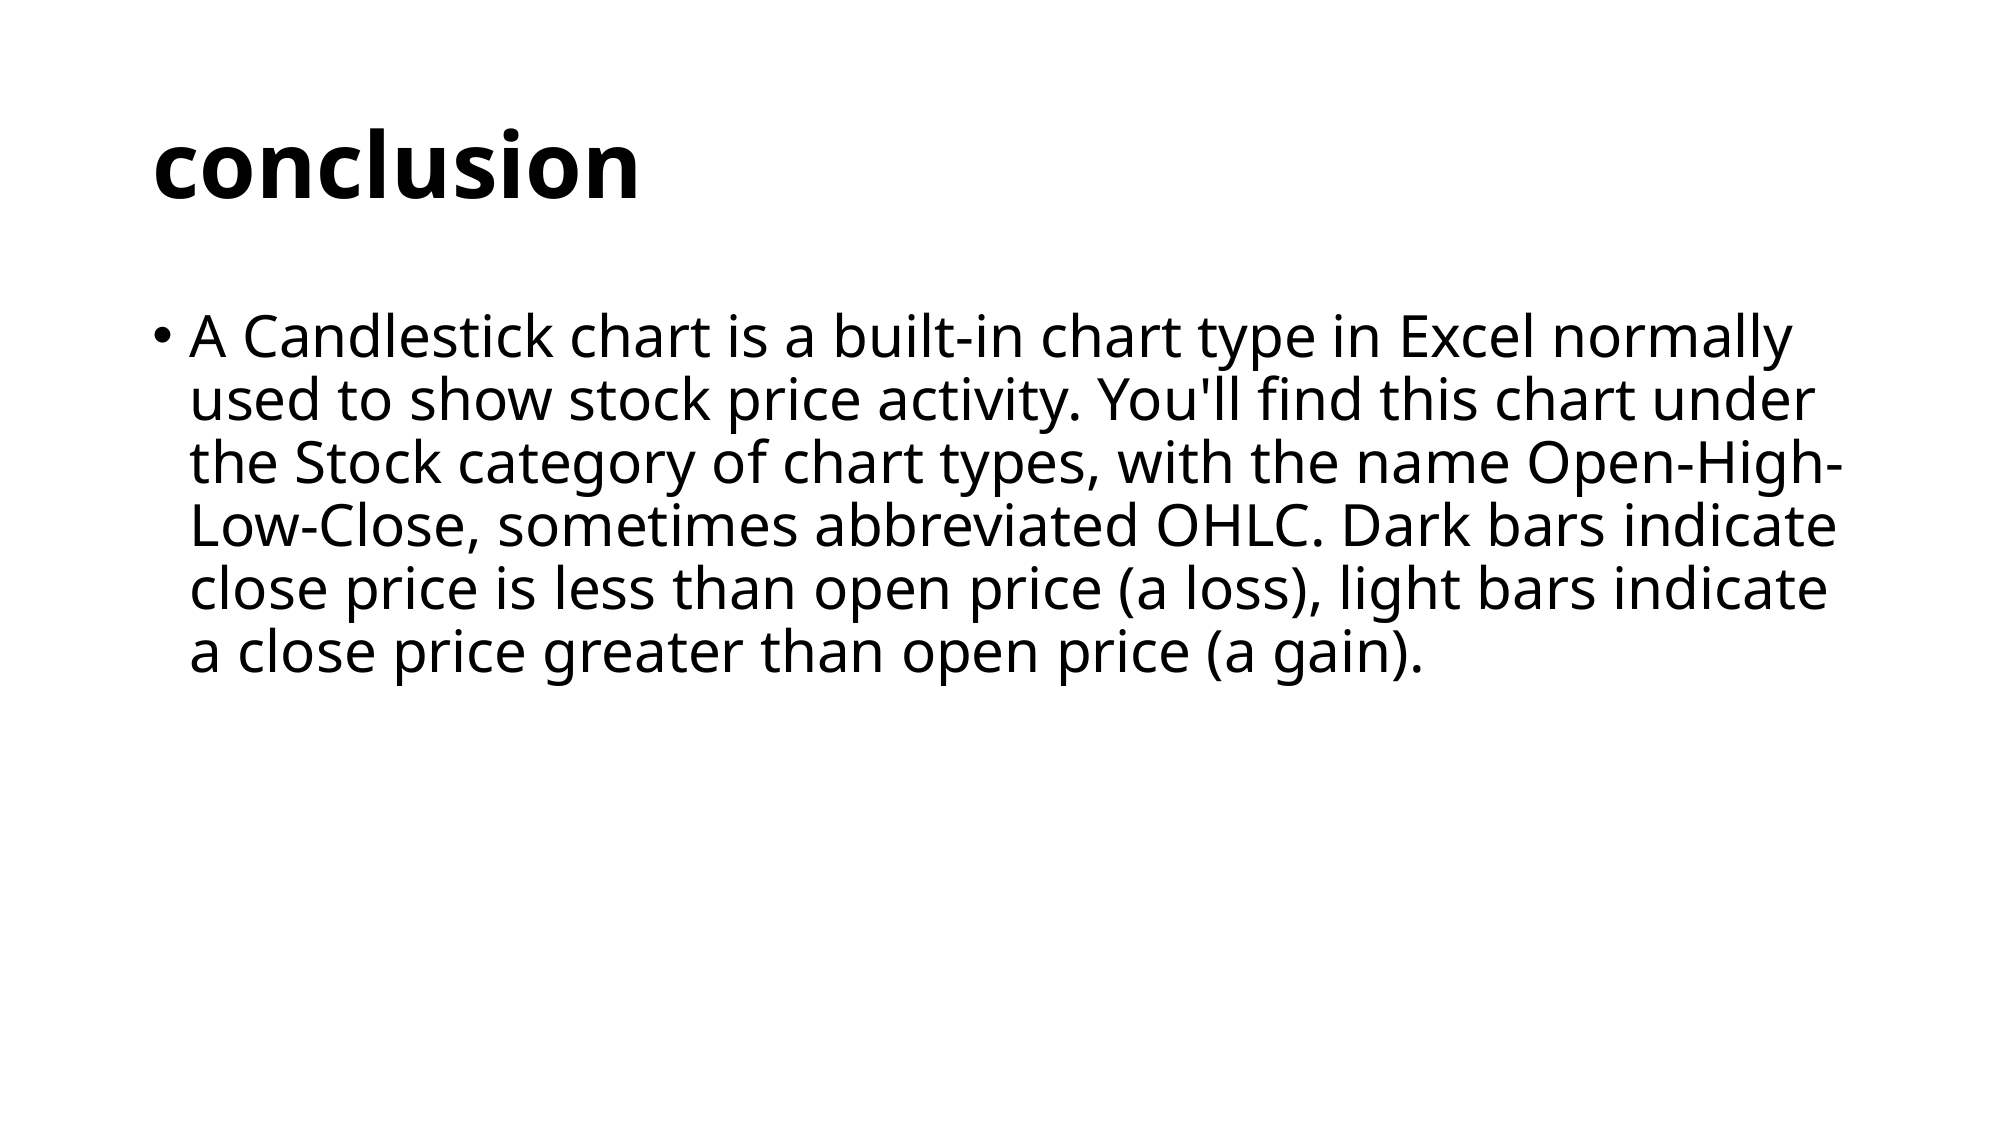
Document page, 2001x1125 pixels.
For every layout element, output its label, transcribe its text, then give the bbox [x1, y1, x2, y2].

list A Candlestick chart is a built-in chart type in Excel normally used to show stock price activity. You'll find this chart under the Stock category of chart types, with the name Open-High-Low-Close, sometimes abbreviated OHLC. Dark bars indicate close price is less than open price (a loss), light bars indicate a close price greater than open price (a gain). [137, 299, 1863, 1014]
title conclusion [137, 59, 1863, 278]
